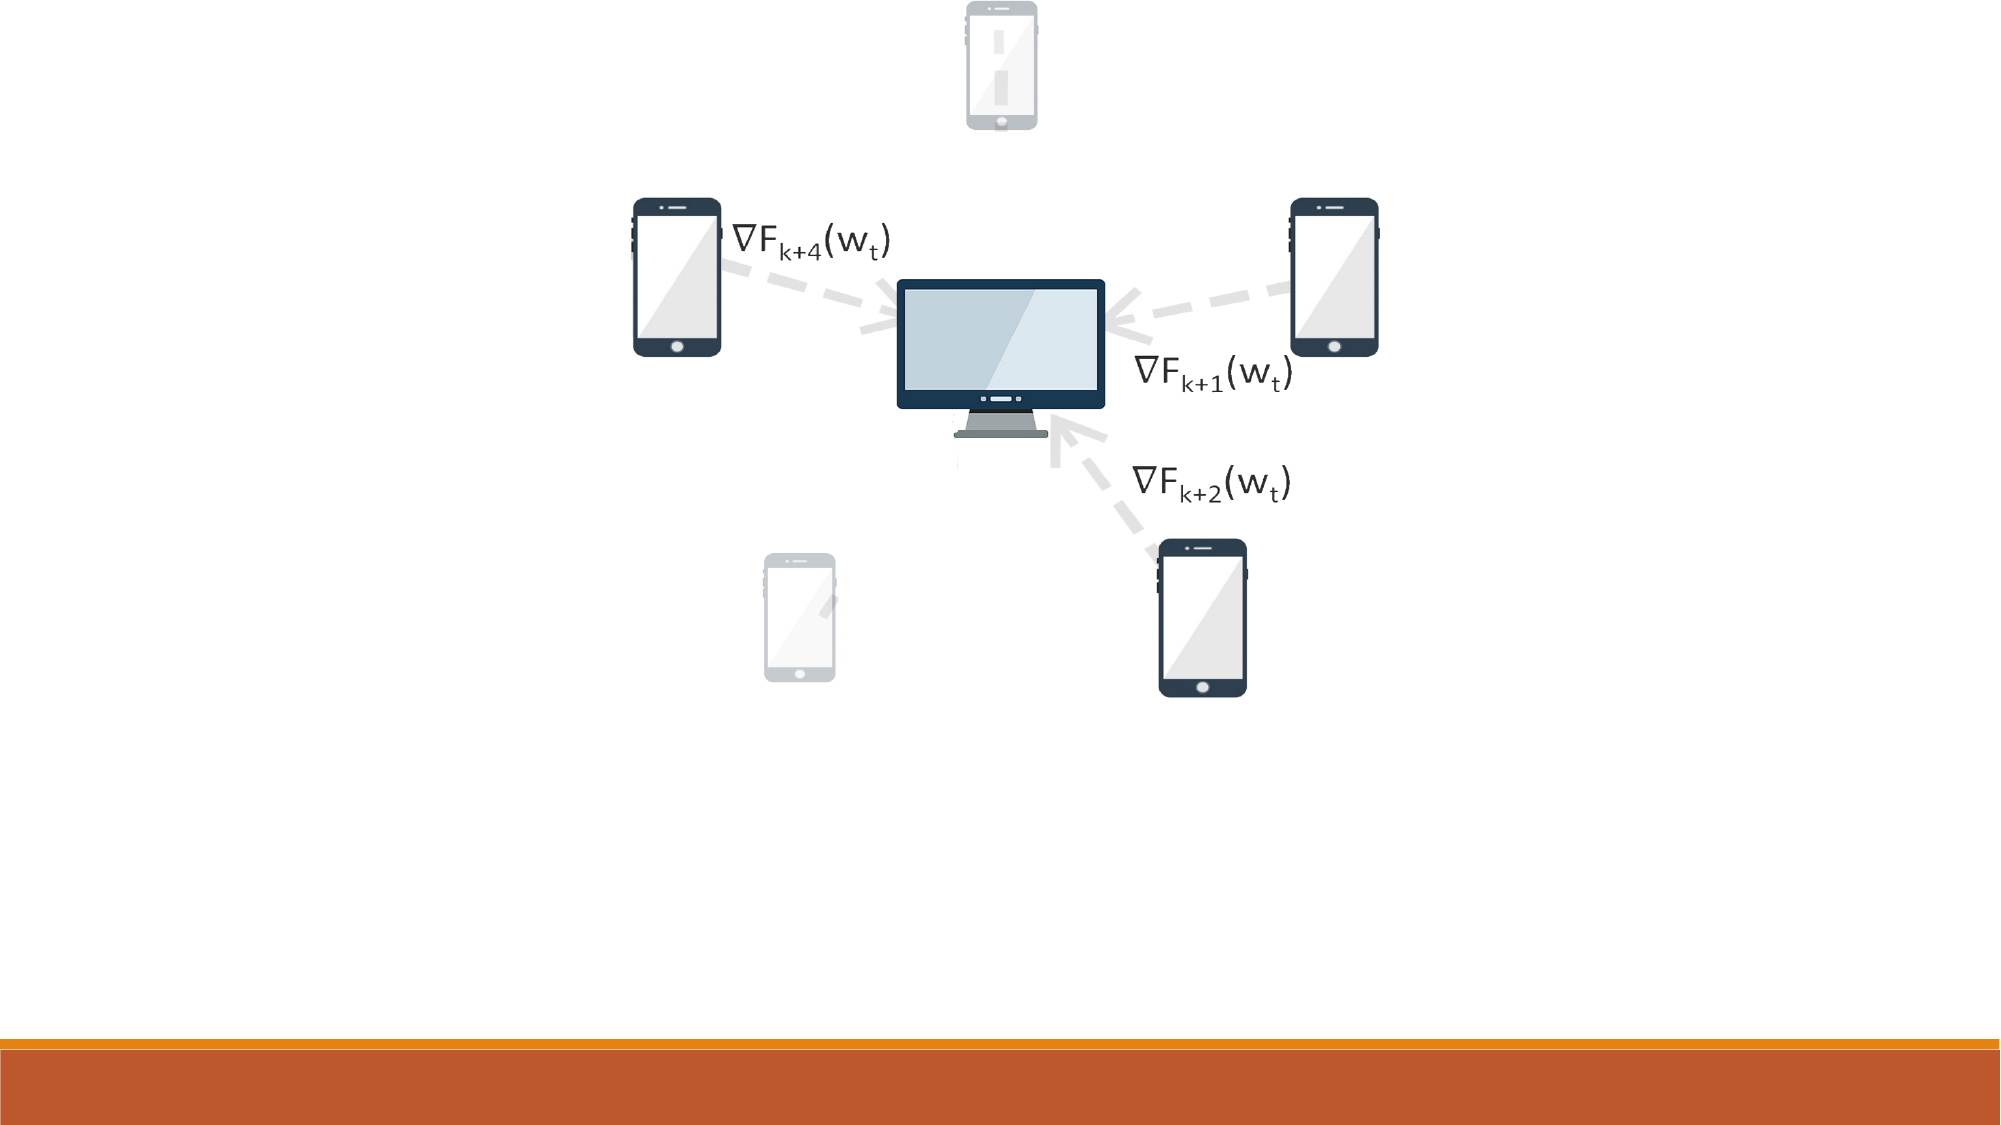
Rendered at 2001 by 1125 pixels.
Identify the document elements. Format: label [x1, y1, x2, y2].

picture [439, 0, 1561, 986]
